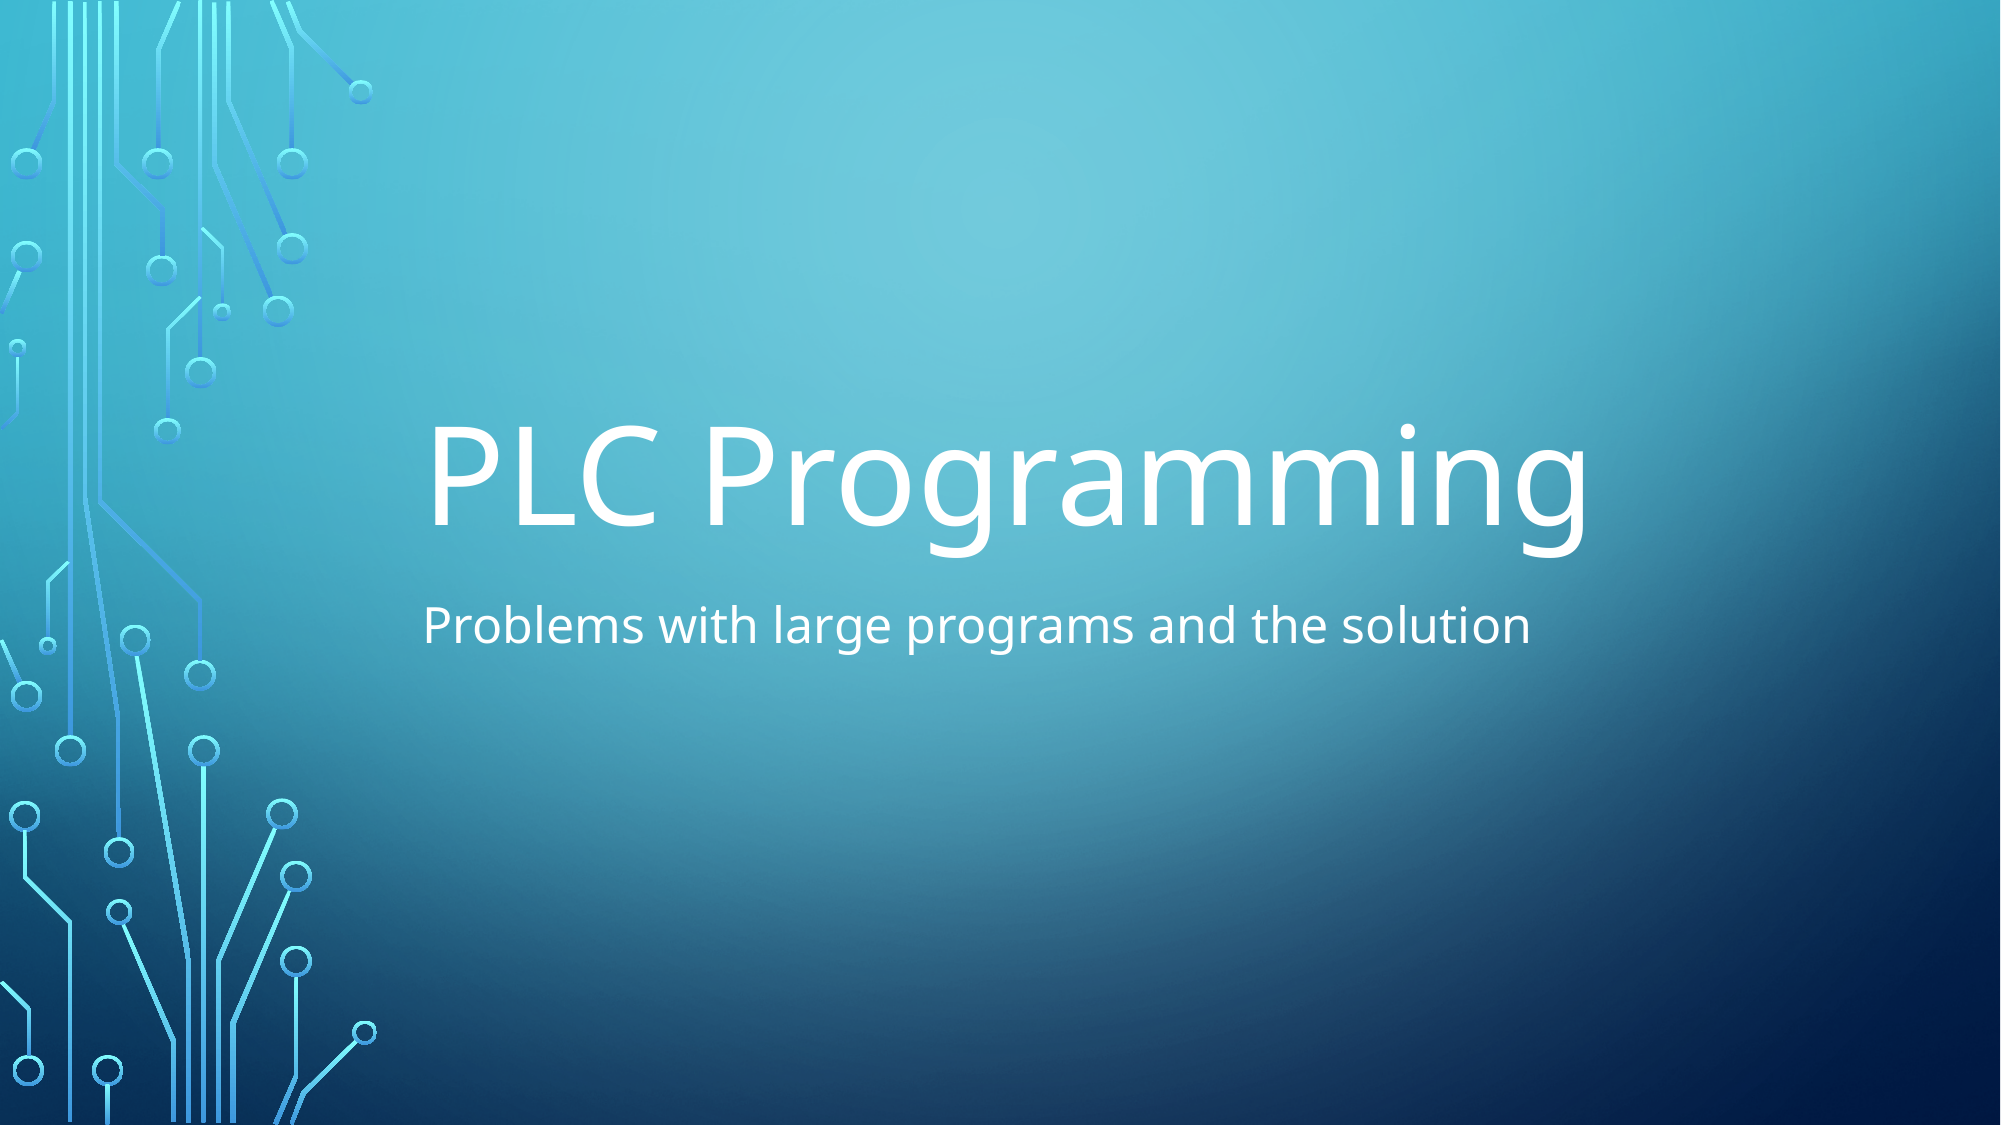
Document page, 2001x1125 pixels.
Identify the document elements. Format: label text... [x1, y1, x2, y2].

title PLC Programming [407, 370, 1850, 563]
text_box Problems with large programs and the solution [407, 574, 1634, 767]
